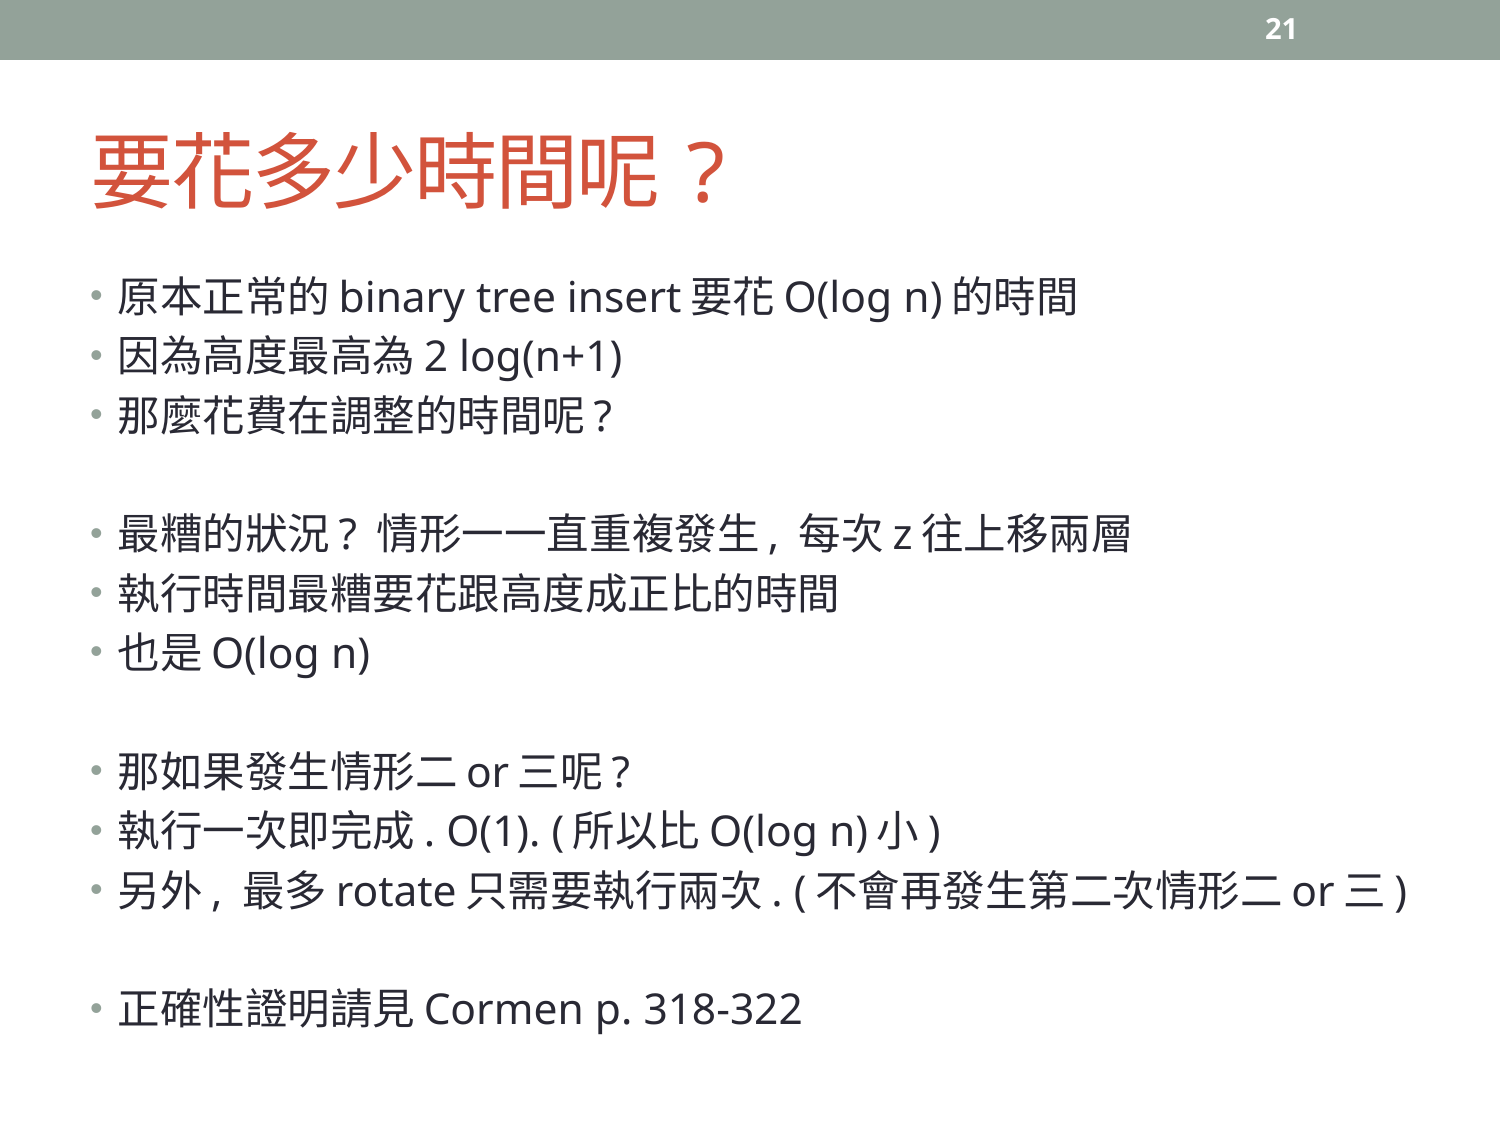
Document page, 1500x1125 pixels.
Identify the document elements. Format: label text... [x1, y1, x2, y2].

slide_number 21 [1250, 3, 1425, 57]
list 原本正常的binary tree insert要花O(log n)的時間 因為高度最高為2 log(n+1) 那麼花費在調整的時間呢? 最糟的狀況? 情形一一直重複發生, 每次z往上移兩層 執行時間最糟要花跟高度成正比的時間 也是O(log n) 那如果發生情形二or三呢? 執行一次即完成. O(1). (所以比O(log n)小) 另外, 最多rotate只需要執行兩次. (不會再發生第二次情形二or三) 正確性證明請見Cormen p. 318-322 [75, 262, 1425, 1063]
title 要花多少時間呢? [75, 87, 1425, 250]
